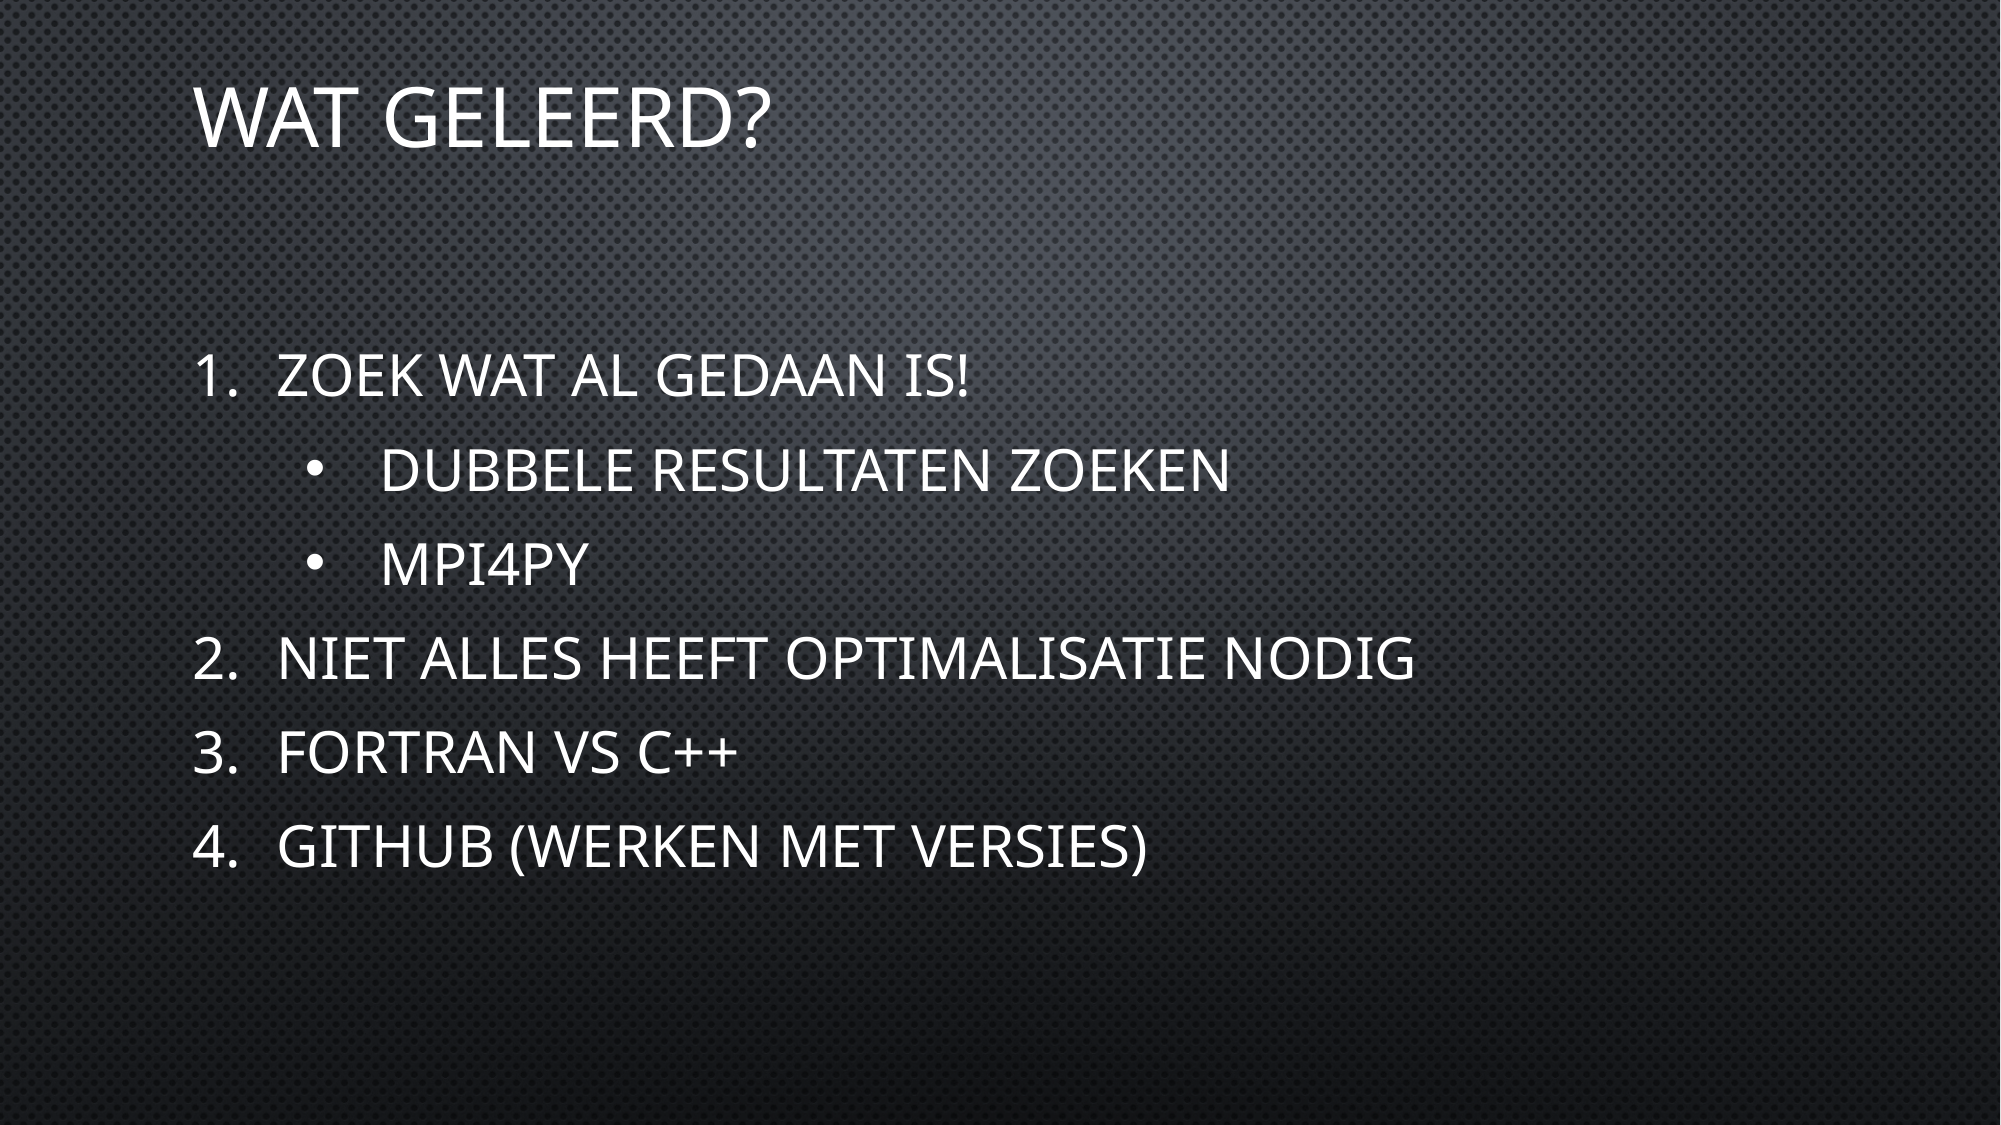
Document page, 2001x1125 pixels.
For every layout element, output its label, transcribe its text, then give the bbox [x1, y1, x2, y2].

list Zoek wat al gedaan is! Dubbele resultaten zoeken mpi4py Niet alles heeft optimalisatie nodig Fortran vs C++ Github (werken met versies) [177, 243, 1803, 1069]
title Wat geleerd? [177, 0, 1803, 229]
